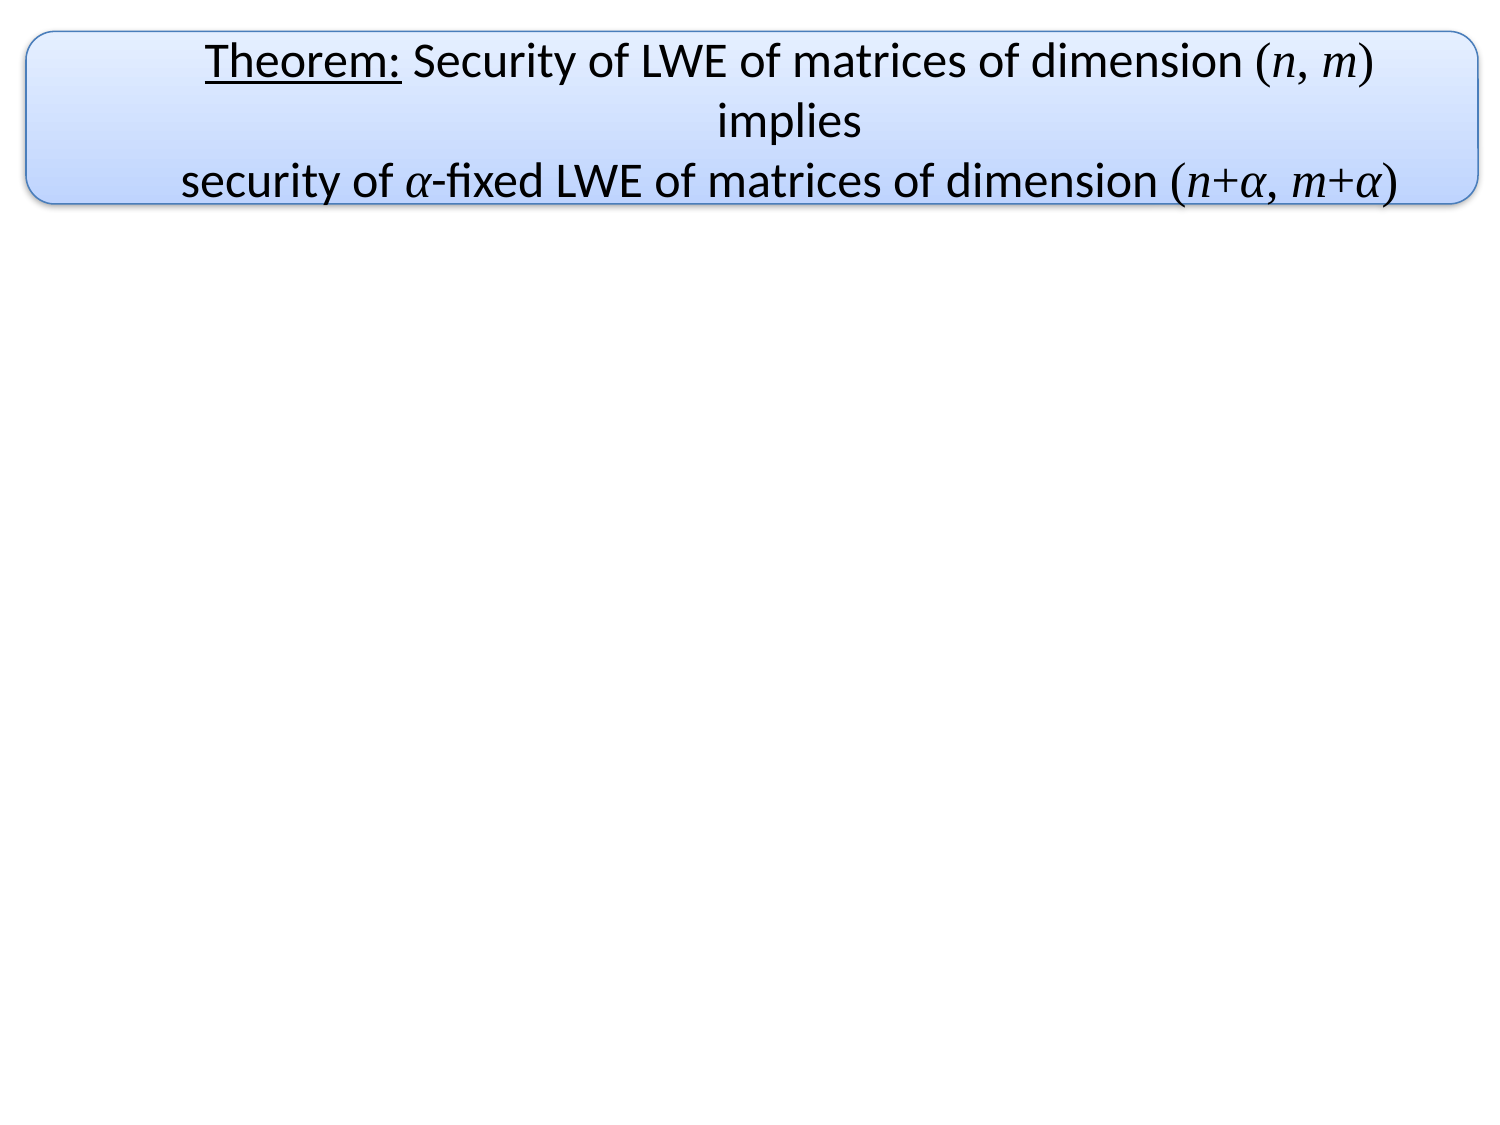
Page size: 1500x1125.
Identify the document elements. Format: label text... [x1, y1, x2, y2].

text_box Theorem: Security of LWE of matrices of dimension (n, m) implies security of α-fixed LWE of matrices of dimension (n+α, m+α) [25, 30, 1479, 205]
